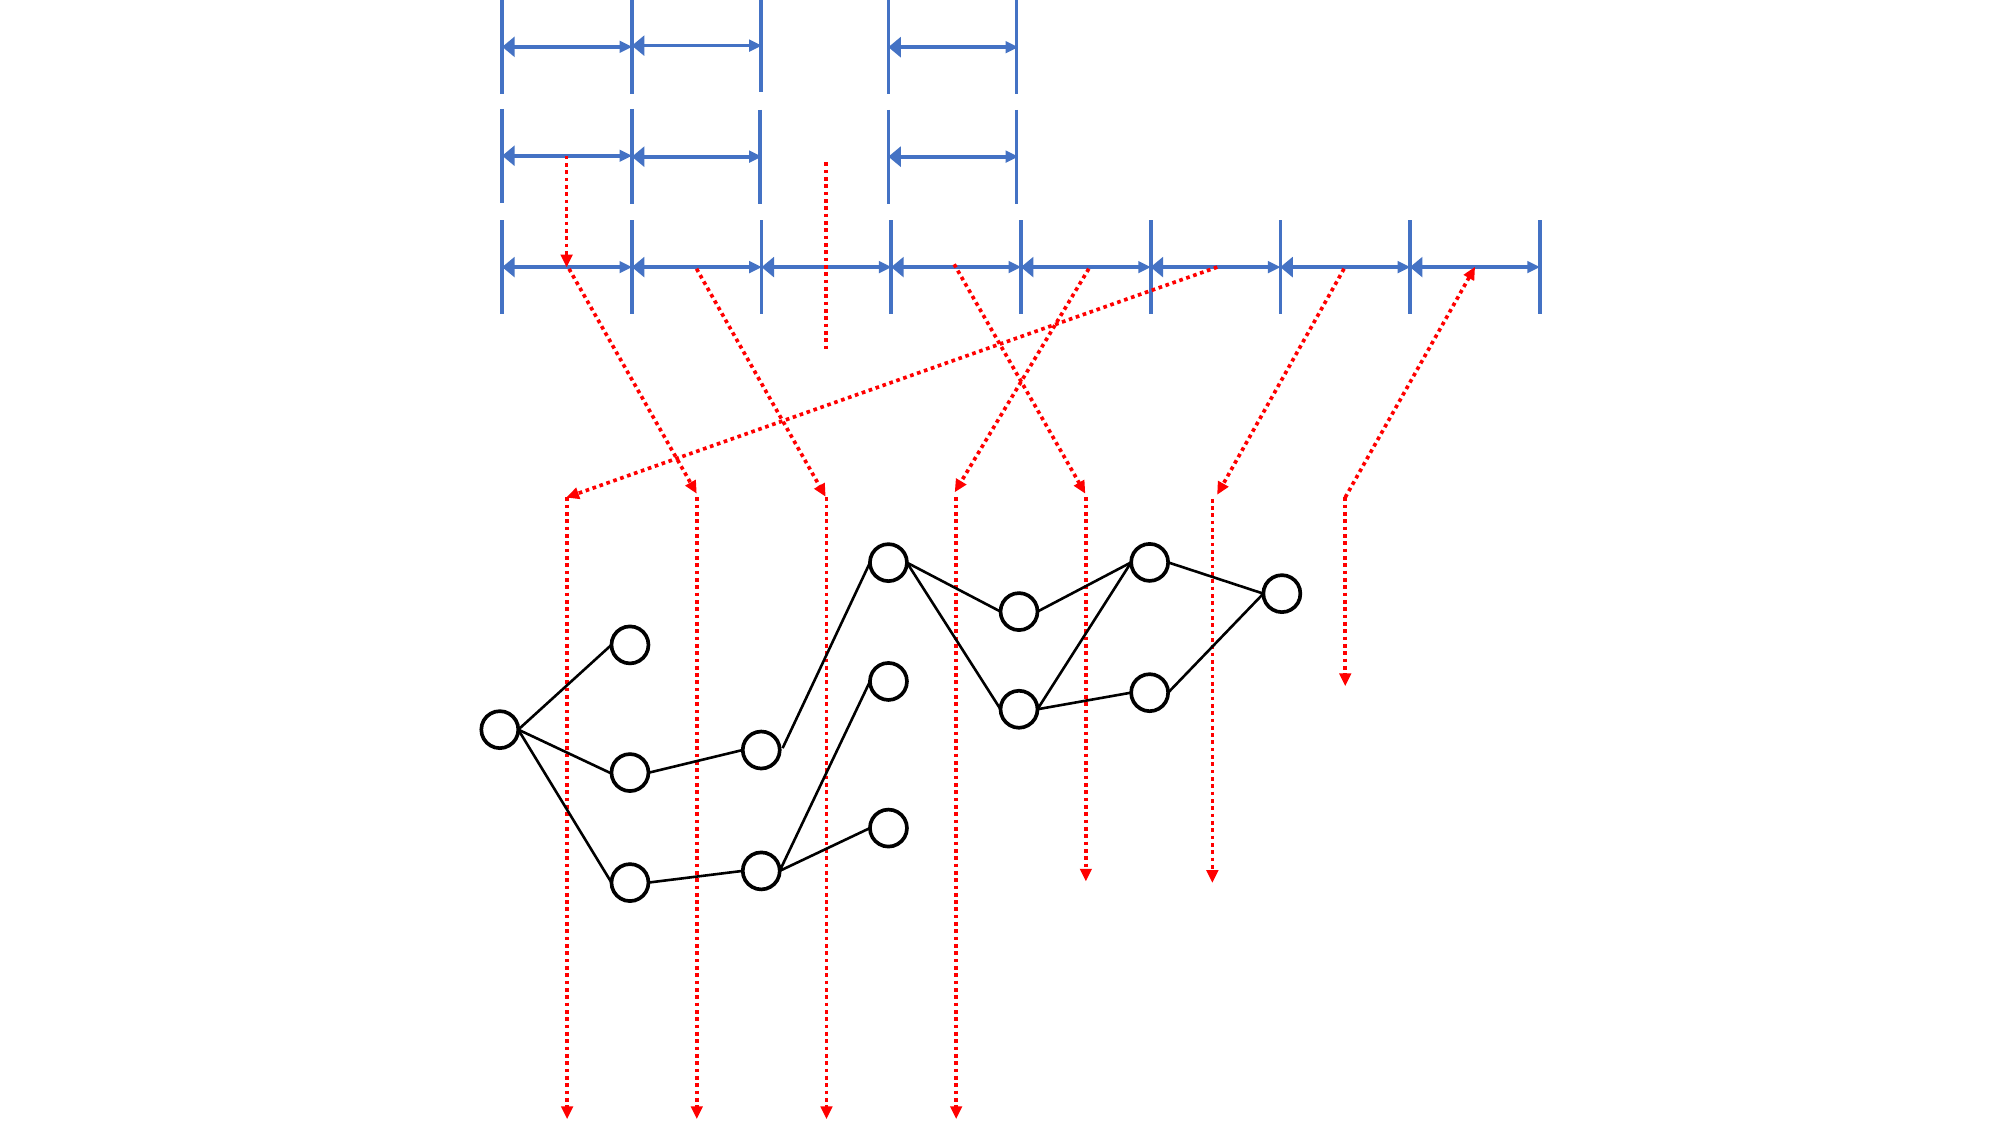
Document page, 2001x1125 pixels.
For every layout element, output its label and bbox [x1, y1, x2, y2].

text_box [870, 661, 906, 702]
text_box [649, 749, 743, 773]
text_box [1168, 562, 1264, 593]
text_box [631, 0, 762, 93]
text_box [1280, 220, 1410, 314]
text_box [518, 644, 612, 729]
text_box [1168, 593, 1264, 693]
text_box [827, 220, 891, 267]
text_box [906, 562, 1001, 710]
text_box [1001, 592, 1037, 632]
text_box [782, 562, 870, 681]
text_box [502, 220, 566, 314]
text_box [566, 267, 1218, 498]
text_box [870, 808, 909, 848]
text_box [518, 729, 612, 883]
text_box [779, 681, 870, 828]
text_box [631, 109, 762, 204]
text_box [648, 870, 743, 883]
text_box [954, 264, 1086, 494]
text_box [999, 689, 1039, 729]
text_box [888, 0, 1019, 94]
text_box [741, 730, 779, 770]
text_box [1150, 220, 1280, 268]
text_box [1264, 574, 1302, 614]
text_box [1132, 673, 1170, 713]
text_box [502, 0, 633, 94]
text_box [567, 220, 631, 267]
text_box [612, 753, 650, 793]
text_box [1217, 268, 1344, 495]
text_box [1020, 220, 1150, 267]
text_box [1037, 562, 1132, 692]
text_box [610, 863, 650, 903]
text_box [1130, 542, 1170, 582]
text_box [888, 109, 1019, 204]
text_box [631, 220, 761, 267]
text_box [1410, 220, 1540, 314]
text_box [779, 828, 870, 871]
text_box [1037, 692, 1132, 710]
text_box [696, 268, 826, 497]
text_box [502, 108, 633, 203]
text_box [480, 710, 518, 750]
text_box [741, 851, 781, 891]
text_box [891, 220, 1020, 267]
text_box [569, 268, 697, 494]
text_box [868, 543, 908, 583]
text_box [761, 220, 826, 267]
text_box [610, 625, 650, 665]
text_box [1345, 267, 1475, 498]
